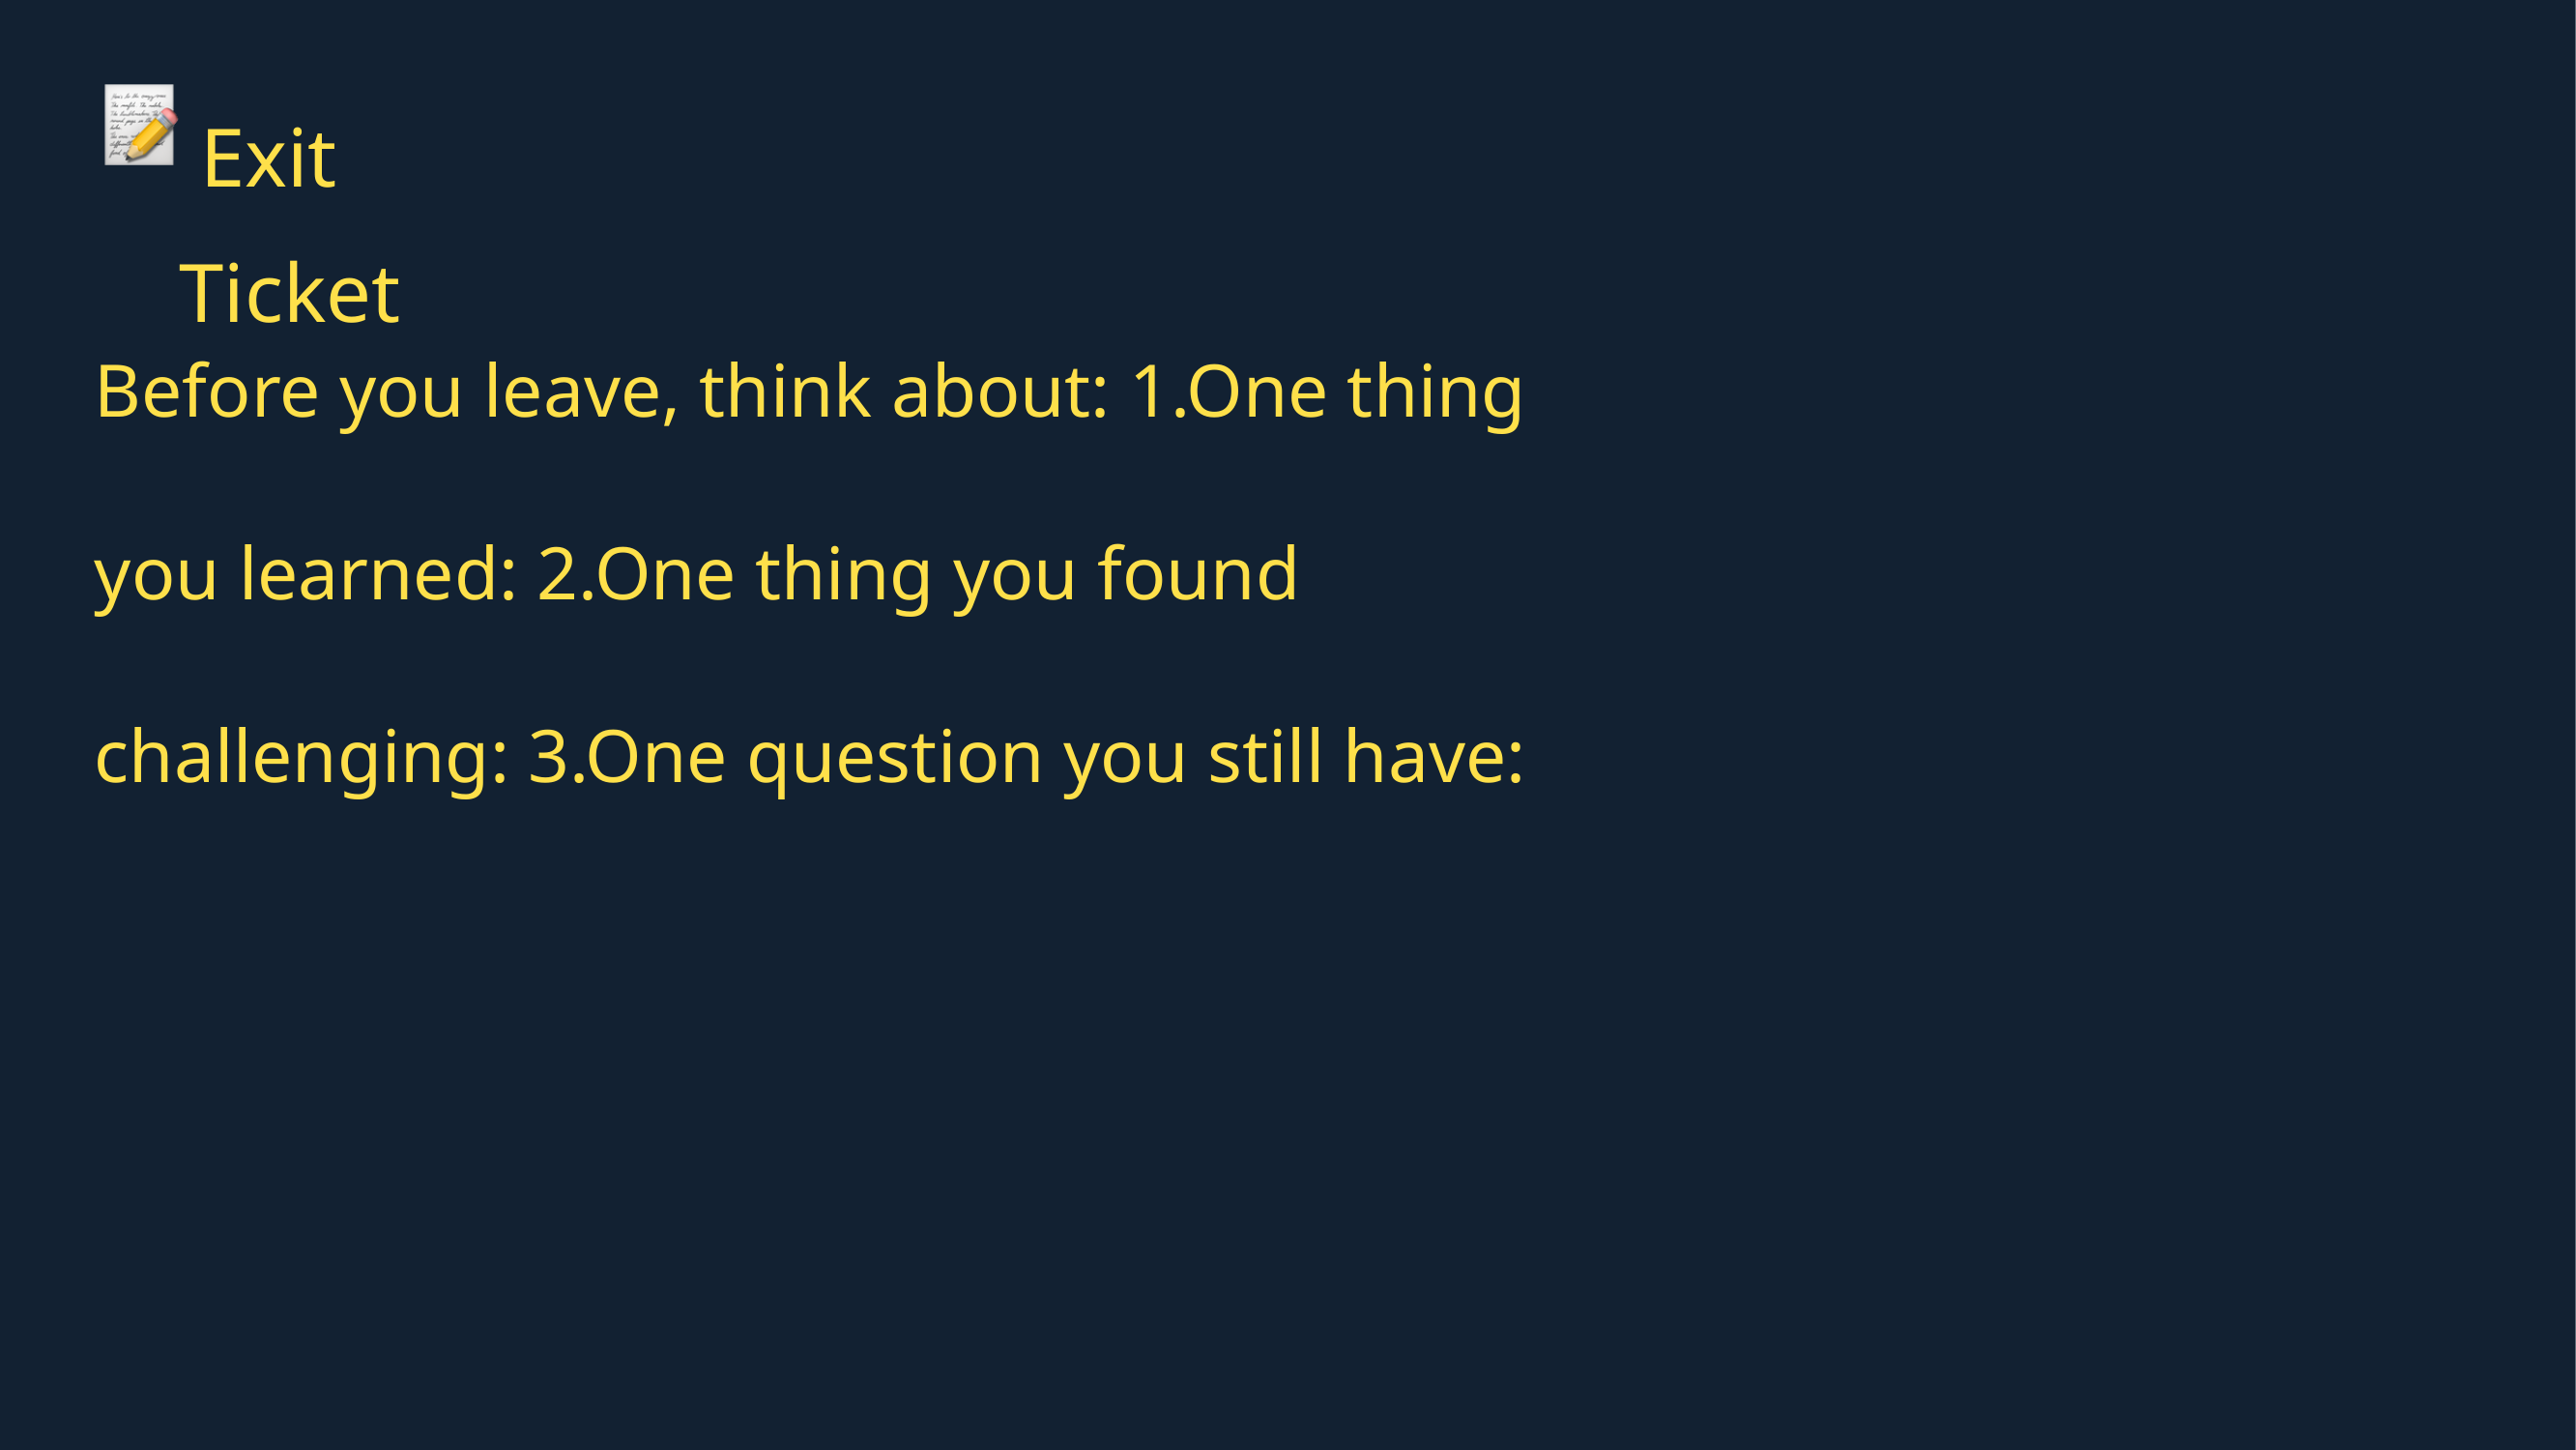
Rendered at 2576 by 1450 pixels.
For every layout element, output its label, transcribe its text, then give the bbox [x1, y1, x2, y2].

text_box Exit Ticket [179, 68, 557, 248]
text_box Before you leave, think about: 1.One thing you learned: 2.One thing you found challenging: 3.One question you still have: [94, 248, 1664, 798]
text_box [99, 84, 179, 165]
